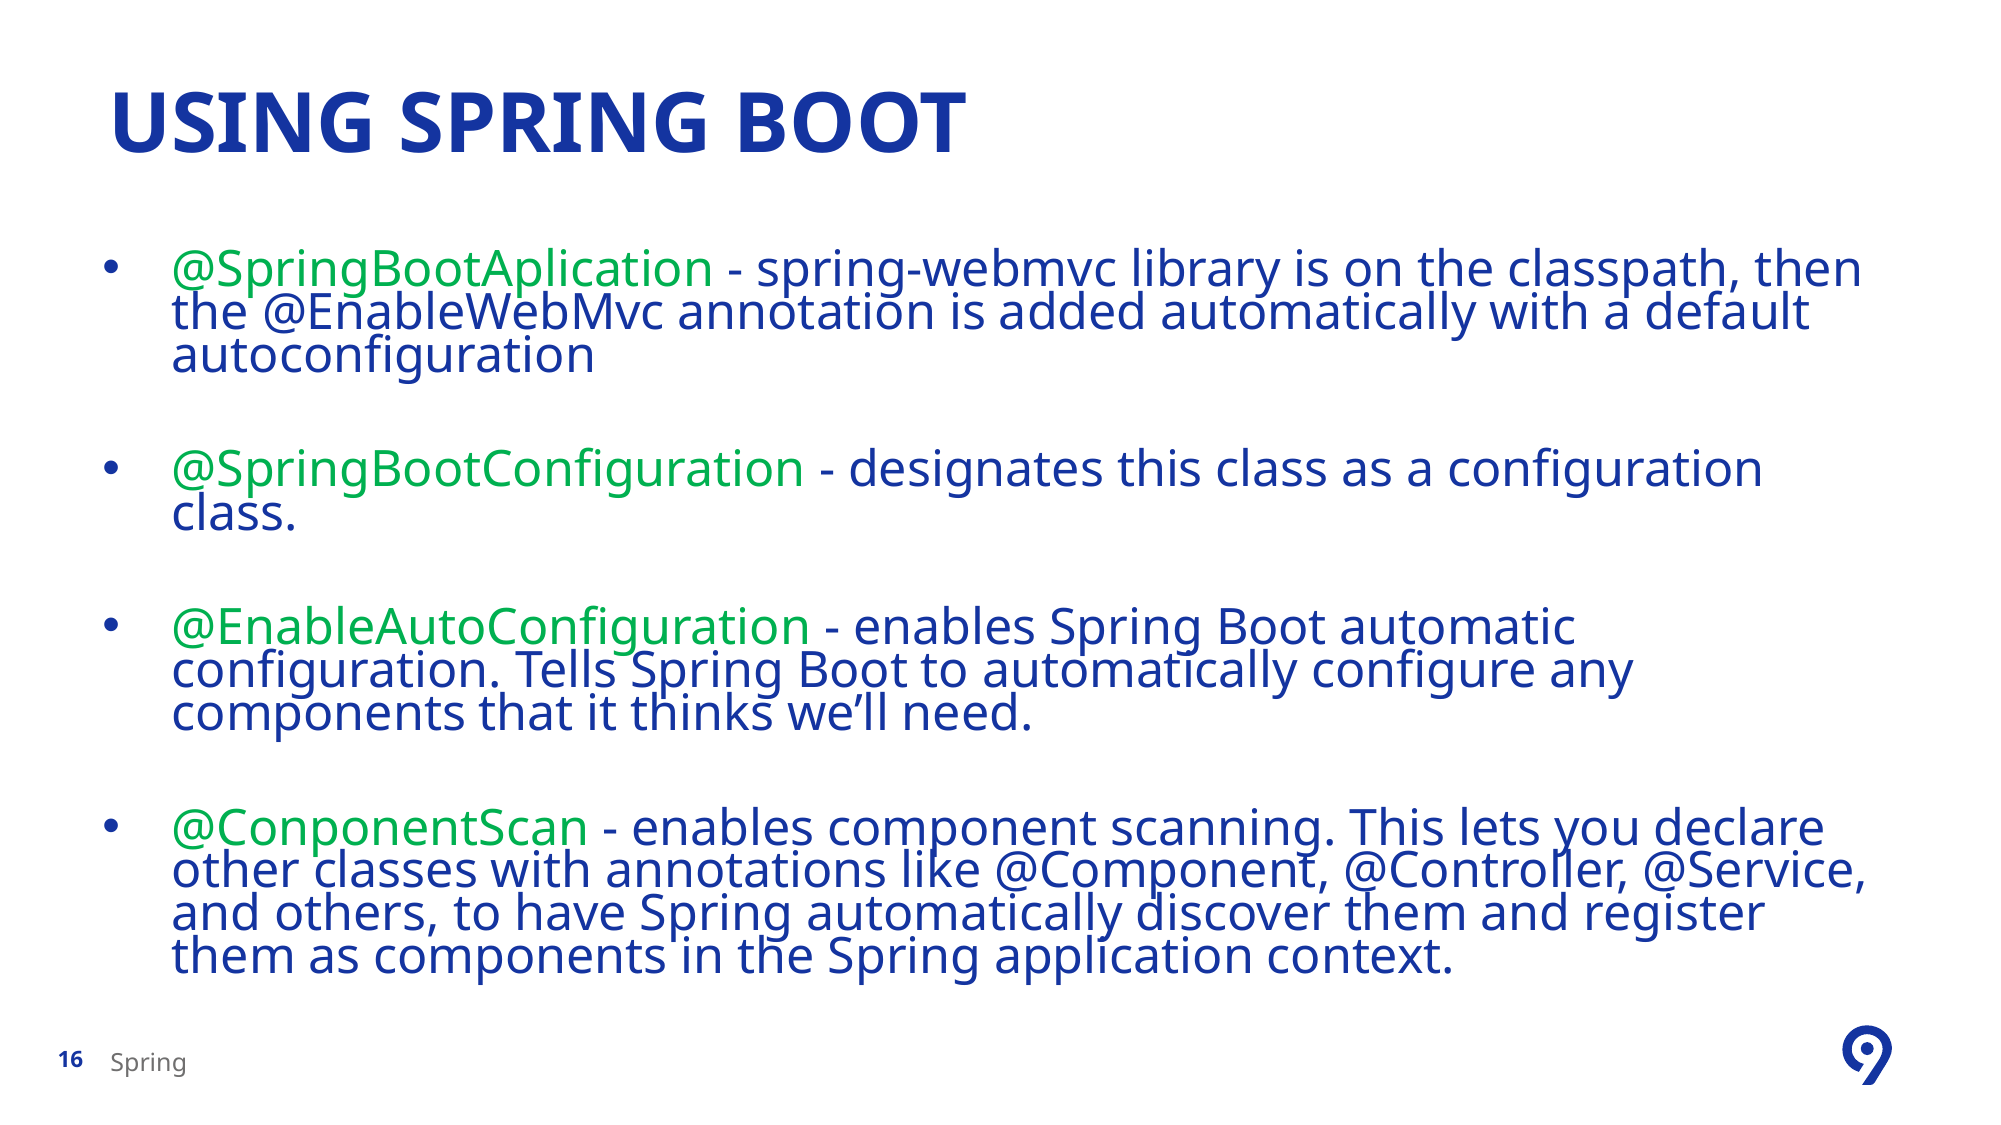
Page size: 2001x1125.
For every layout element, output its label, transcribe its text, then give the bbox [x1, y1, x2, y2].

footer Spring [110, 1045, 1573, 1077]
slide_number 16 [57, 1045, 103, 1077]
title USING SPRING BOOT [108, 137, 1891, 225]
list @SpringBootAplication - spring-webmvc library is on the classpath, then the @EnableWebMvc annotation is added automatically with a default autoconfiguration @SpringBootConfiguration - designates this class as a configuration class. @EnableAutoConfiguration - enables Spring Boot automatic configuration. Tells Spring Boot to automatically configure any components that it thinks we’ll need. @ConponentScan - enables component scanning. This lets you declare other classes with annotations like @Component, @Controller, @Service, and others, to have Spring automatically discover them and register them as components in the Spring application context. [102, 253, 1892, 988]
